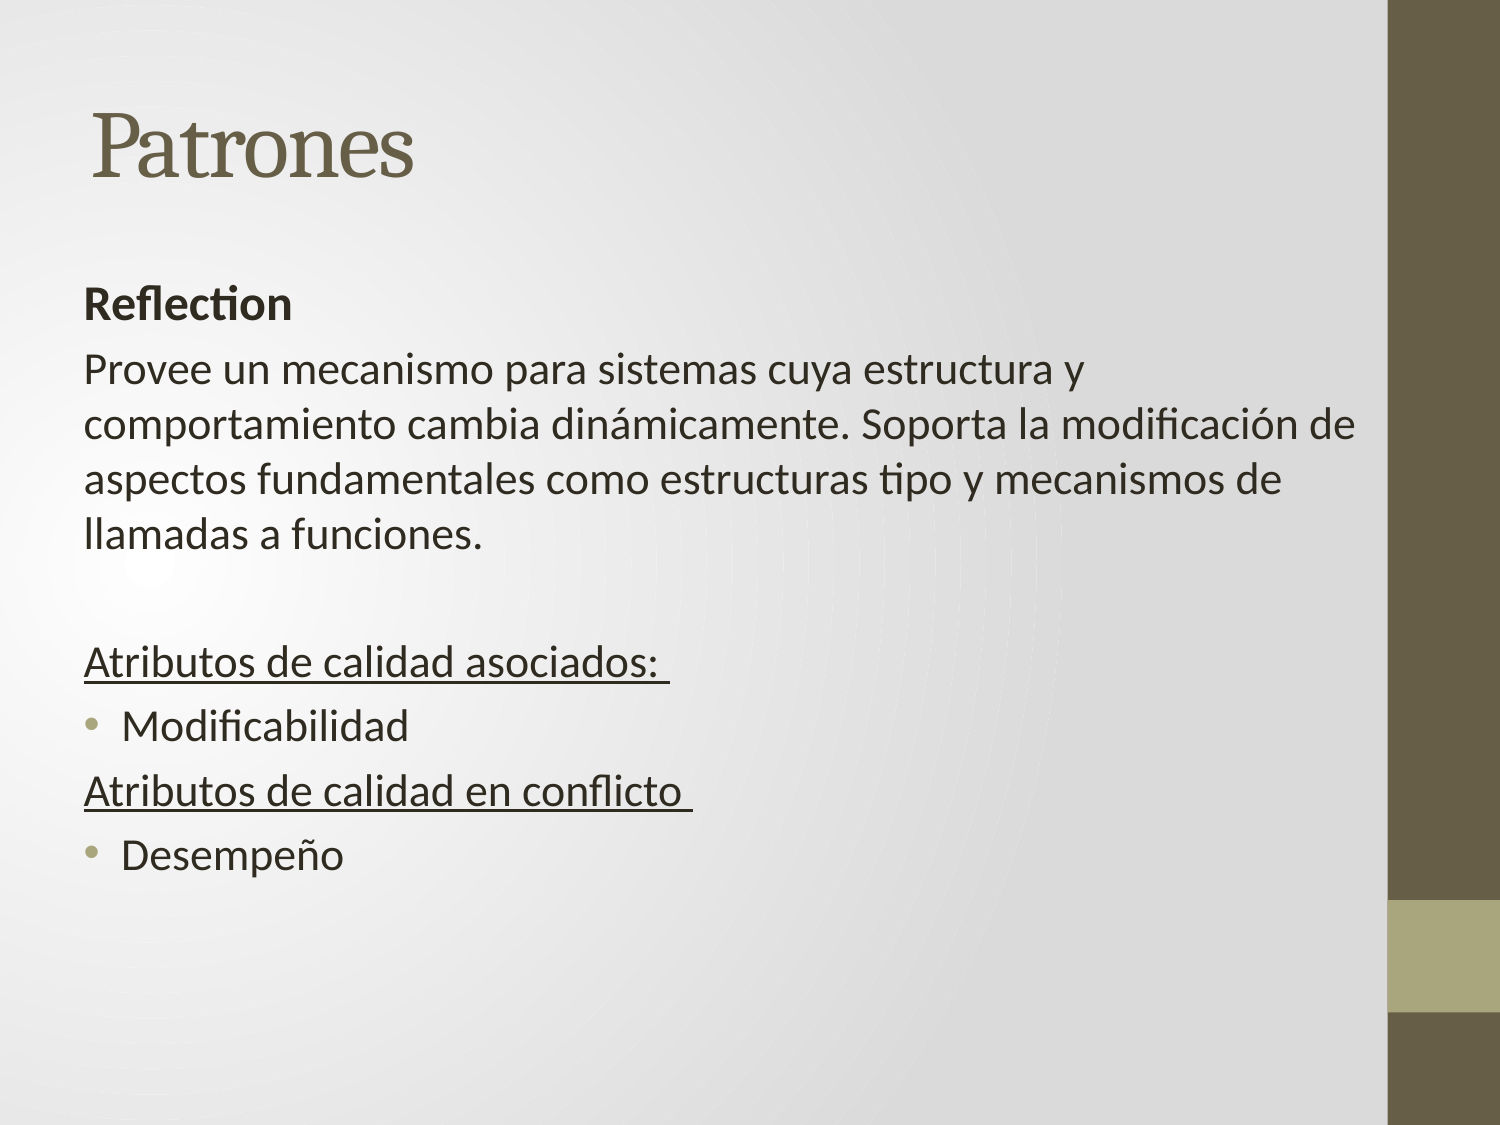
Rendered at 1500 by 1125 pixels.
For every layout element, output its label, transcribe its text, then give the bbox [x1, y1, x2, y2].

list Reflection Provee un mecanismo para sistemas cuya estructura y comportamiento cambia dinámicamente. Soporta la modificación de aspectos fundamentales como estructuras tipo y mecanismos de llamadas a funciones. Atributos de calidad asociados: Modificabilidad Atributos de calidad en conflicto Desempeño [50, 262, 1375, 1100]
title Patrones [75, 45, 1325, 233]
